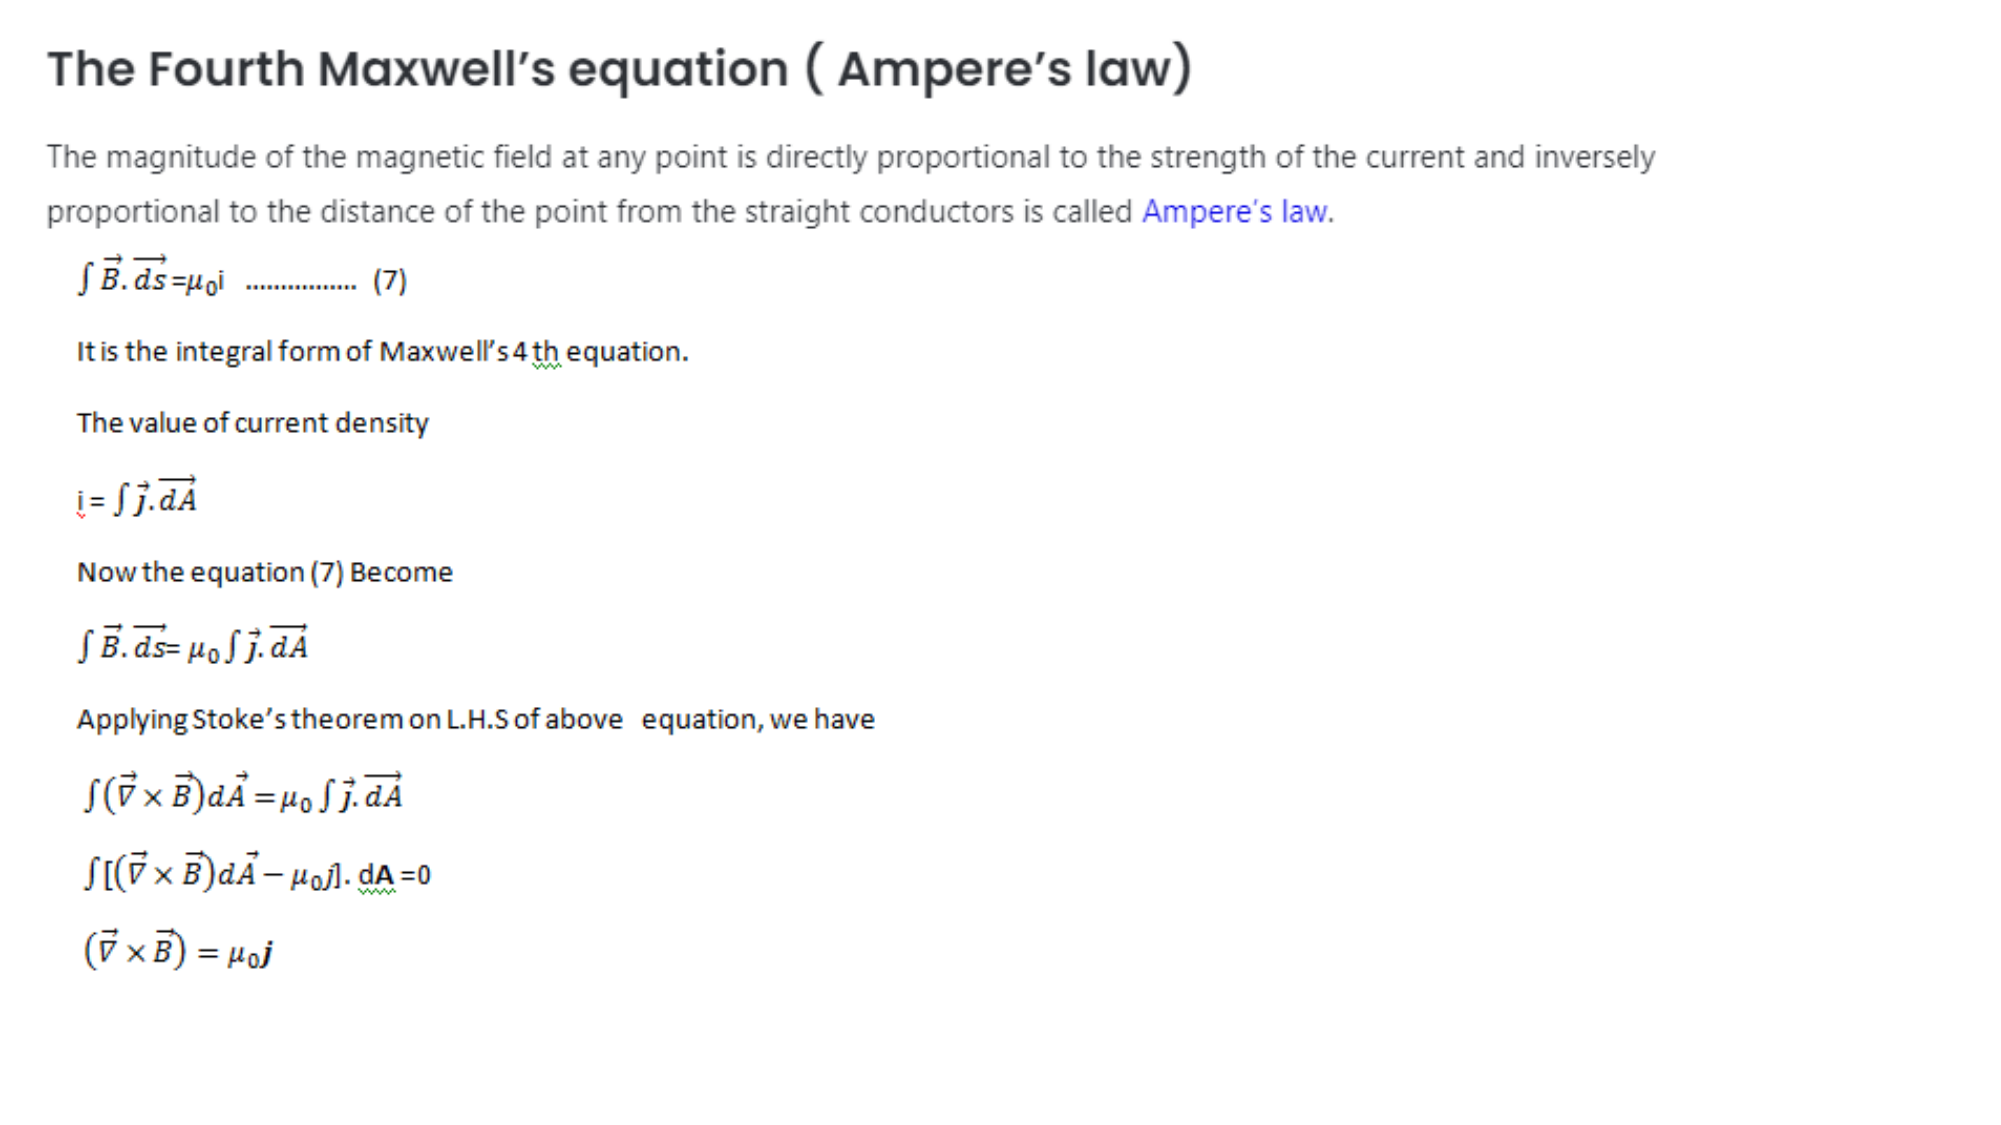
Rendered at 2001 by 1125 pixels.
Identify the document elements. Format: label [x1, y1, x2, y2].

picture [29, 21, 1680, 975]
